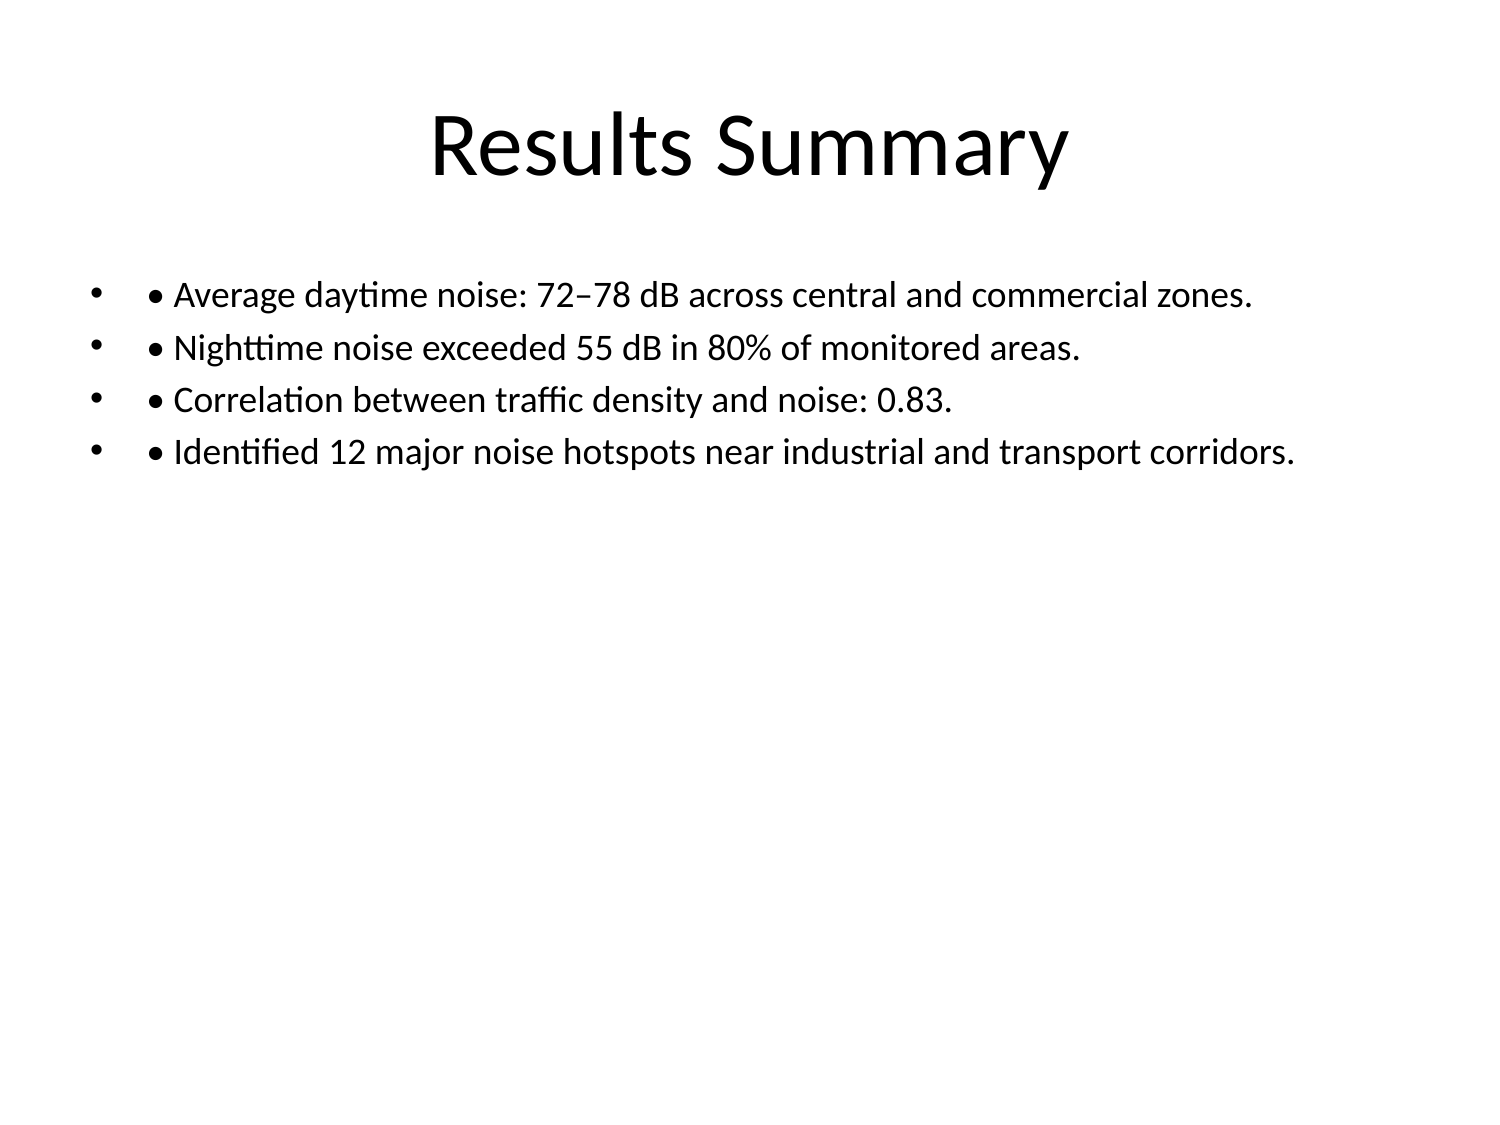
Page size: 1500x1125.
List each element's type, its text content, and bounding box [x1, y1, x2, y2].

list • Average daytime noise: 72–78 dB across central and commercial zones. • Nighttime noise exceeded 55 dB in 80% of monitored areas. • Correlation between traffic density and noise: 0.83. • Identified 12 major noise hotspots near industrial and transport corridors. [75, 262, 1425, 1005]
title Results Summary [75, 45, 1425, 233]
